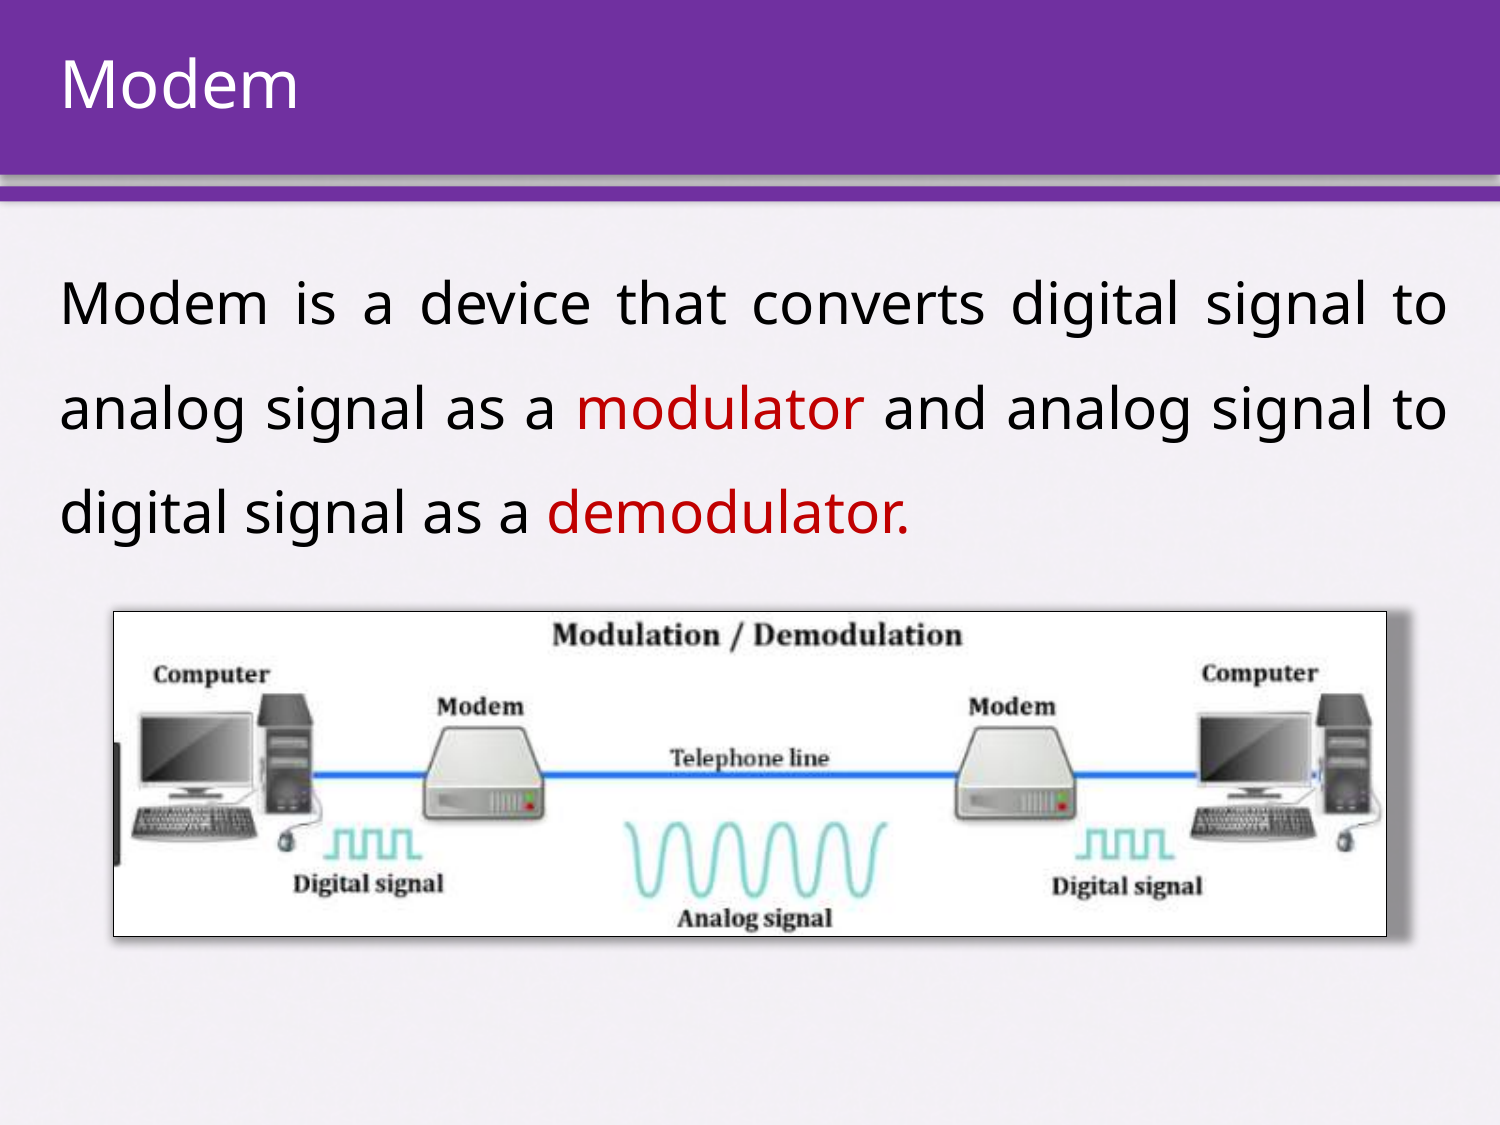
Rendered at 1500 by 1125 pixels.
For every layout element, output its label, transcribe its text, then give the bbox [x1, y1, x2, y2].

picture [113, 611, 1387, 937]
title Modem [44, 0, 1464, 175]
list Modem is a device that converts digital signal to analog signal as a modulator and analog signal to digital signal as a demodulator. [44, 223, 1464, 1043]
